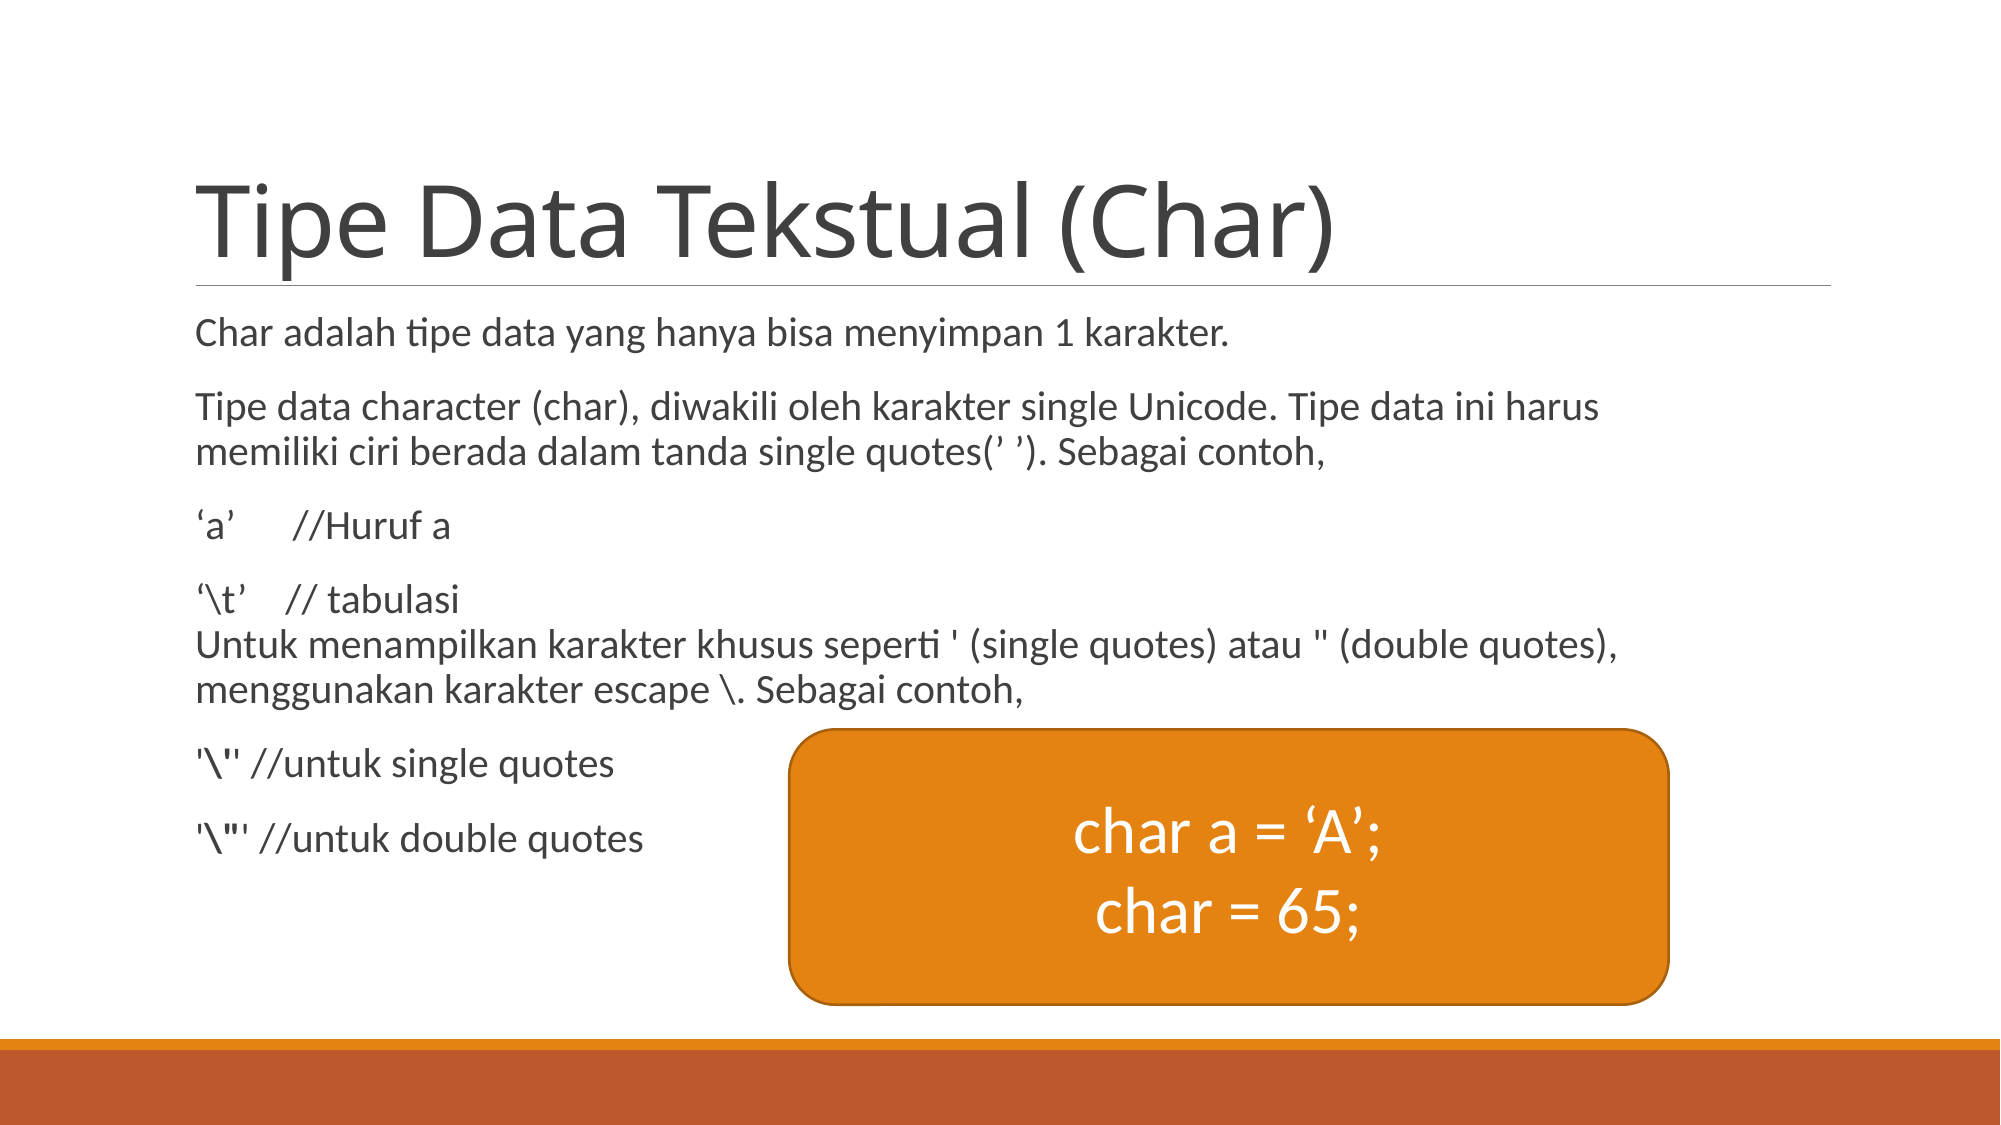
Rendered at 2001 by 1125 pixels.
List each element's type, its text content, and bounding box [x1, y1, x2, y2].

text_box char a = ‘A’; char = 65; [787, 728, 1670, 1007]
list Char adalah tipe data yang hanya bisa menyimpan 1 karakter. Tipe data character (char), diwakili oleh karakter single Unicode. Tipe data ini harus memiliki ciri berada dalam tanda single quotes(’ ’). Sebagai contoh, ‘a’ //Huruf a ‘\t’ // tabulasi Untuk menampilkan karakter khusus seperti ' (single quotes) atau " (double quotes), menggunakan karakter escape \. Sebagai contoh, '\'' //untuk single quotes '\"' //untuk double quotes [180, 302, 1830, 963]
title Tipe Data Tekstual (Char) [180, 47, 1830, 285]
